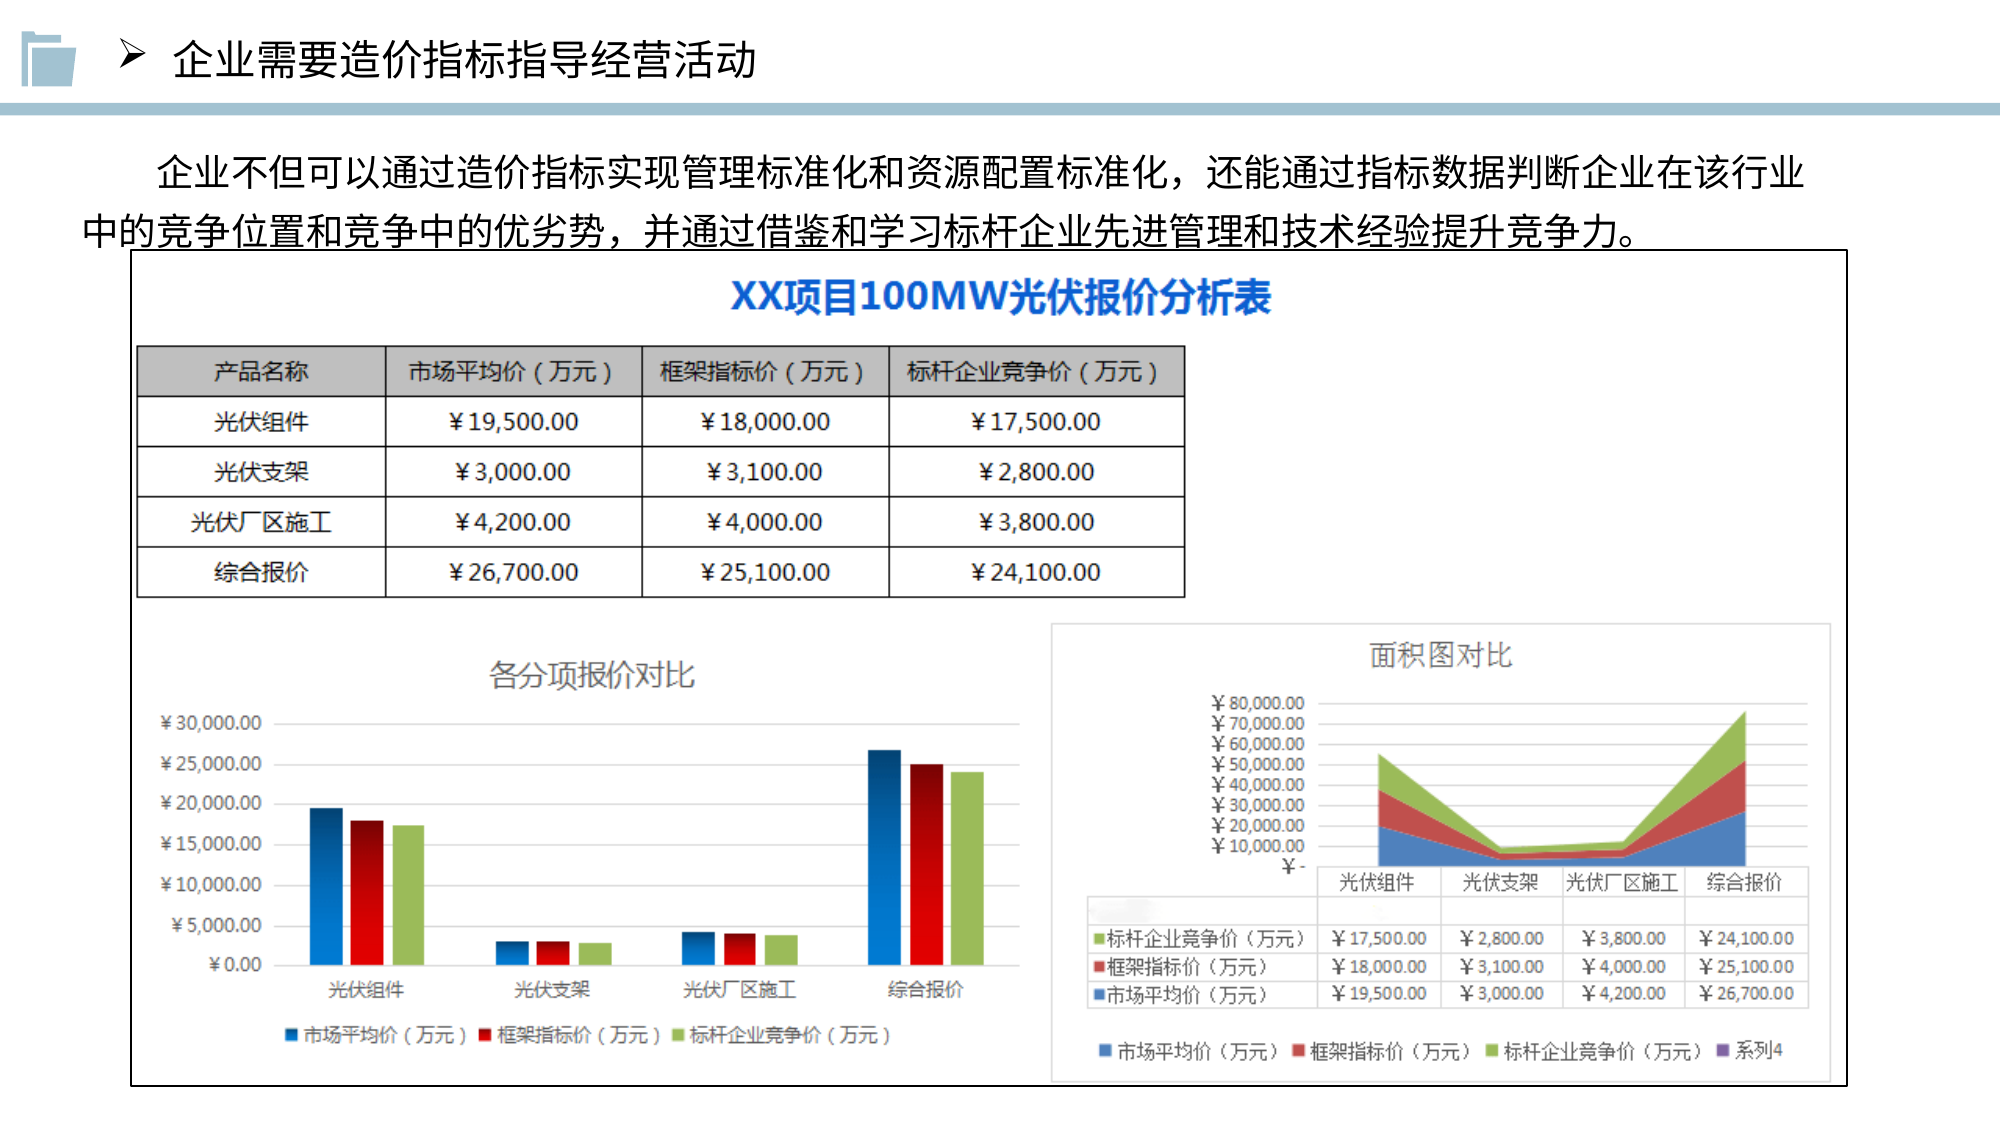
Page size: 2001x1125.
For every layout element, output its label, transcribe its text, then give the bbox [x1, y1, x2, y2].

text_box [0, 102, 2000, 116]
text_box 企业不但可以通过造价指标实现管理标准化和资源配置标准化，还能通过指标数据判断企业在该行业中的竞争位置和竞争中的优劣势，并通过借鉴和学习标杆企业先进管理和技术经验提升竞争力。 [72, 127, 1848, 282]
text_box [21, 25, 822, 92]
picture [132, 250, 1847, 1086]
